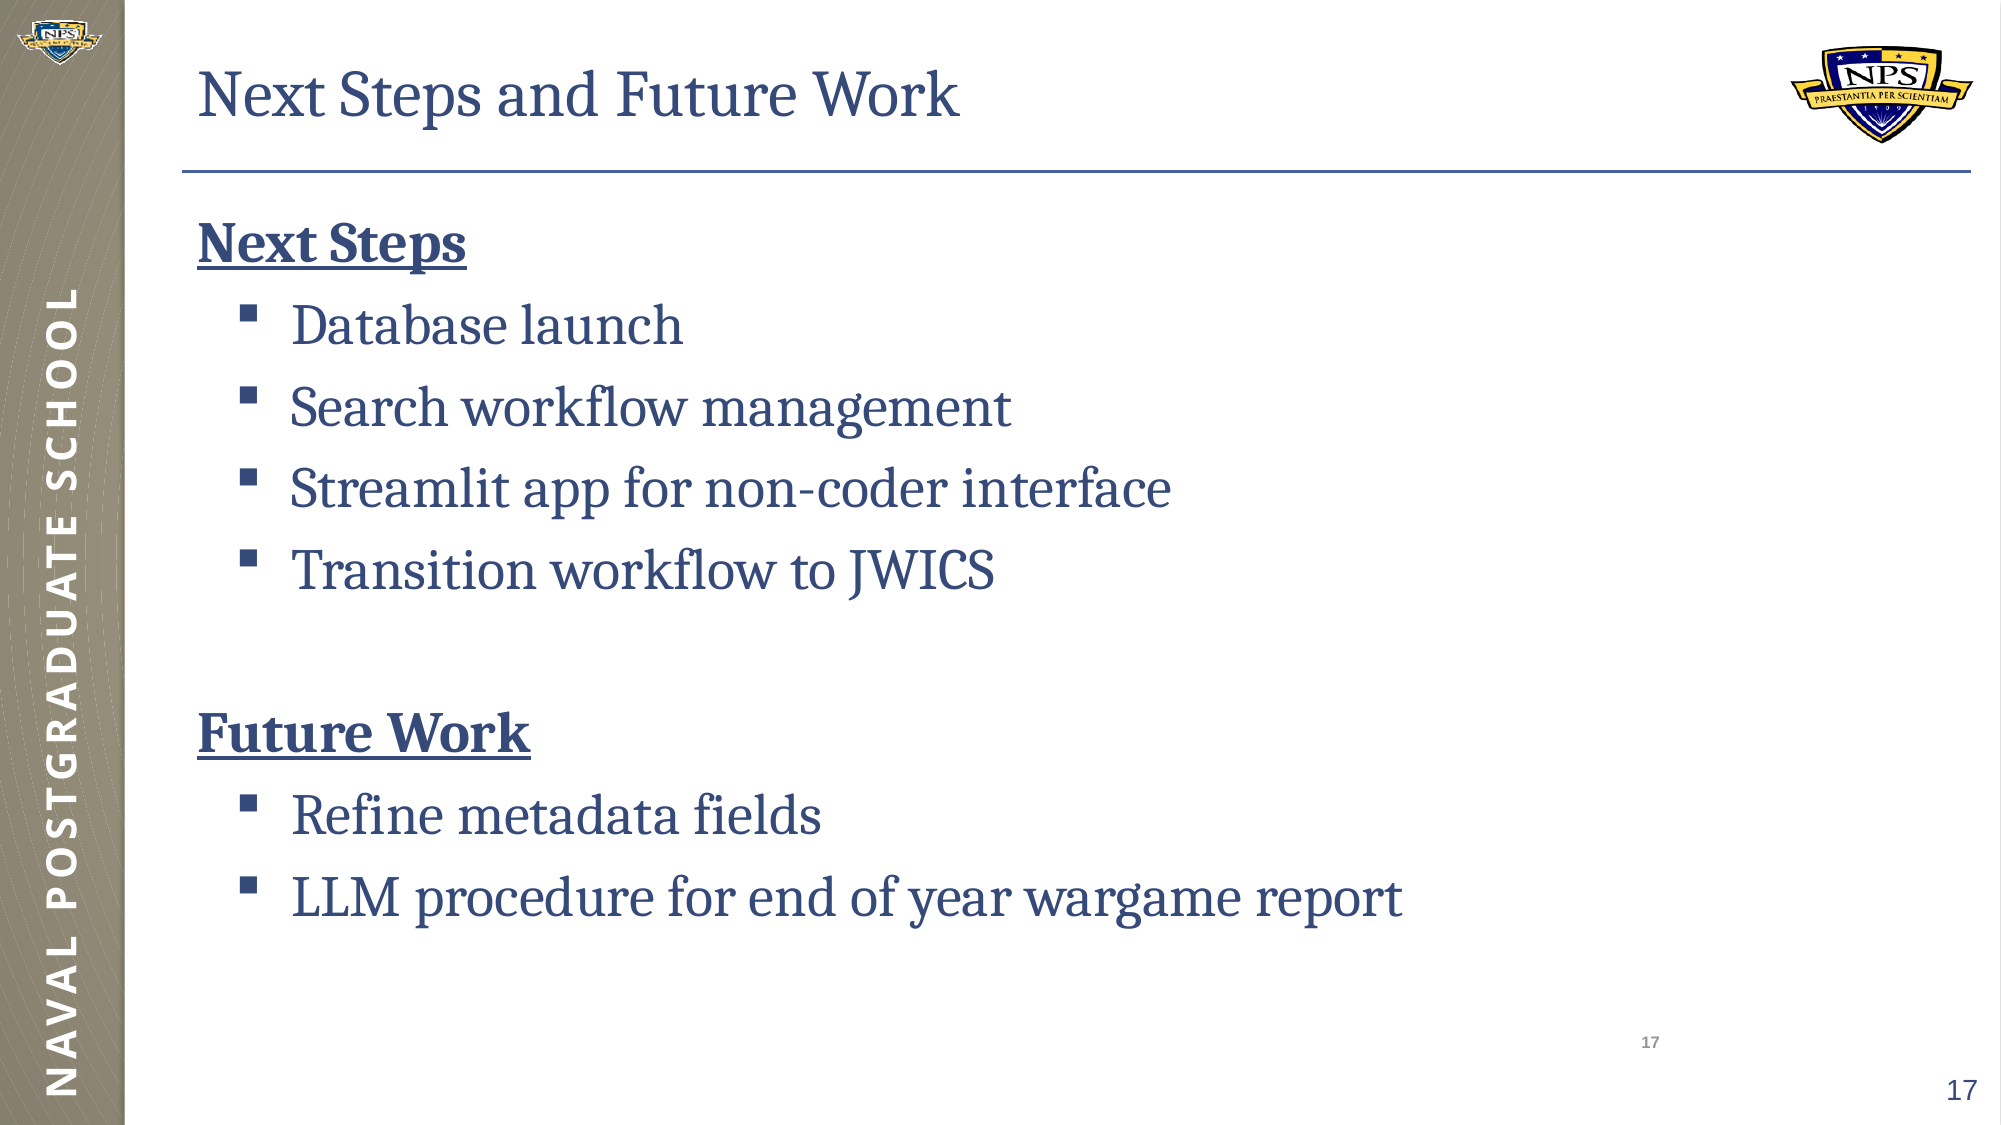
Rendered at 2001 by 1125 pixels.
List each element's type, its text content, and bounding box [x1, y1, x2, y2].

picture [16, 20, 104, 65]
text_box Next Steps Database launch Search workflow management Streamlit app for non-coder interface Transition workflow to JWICS Future Work Refine metadata fields LLM procedure for end of year wargame report [182, 196, 1969, 1124]
title Next Steps and Future Work [182, 45, 1522, 149]
picture [1777, 37, 1986, 152]
